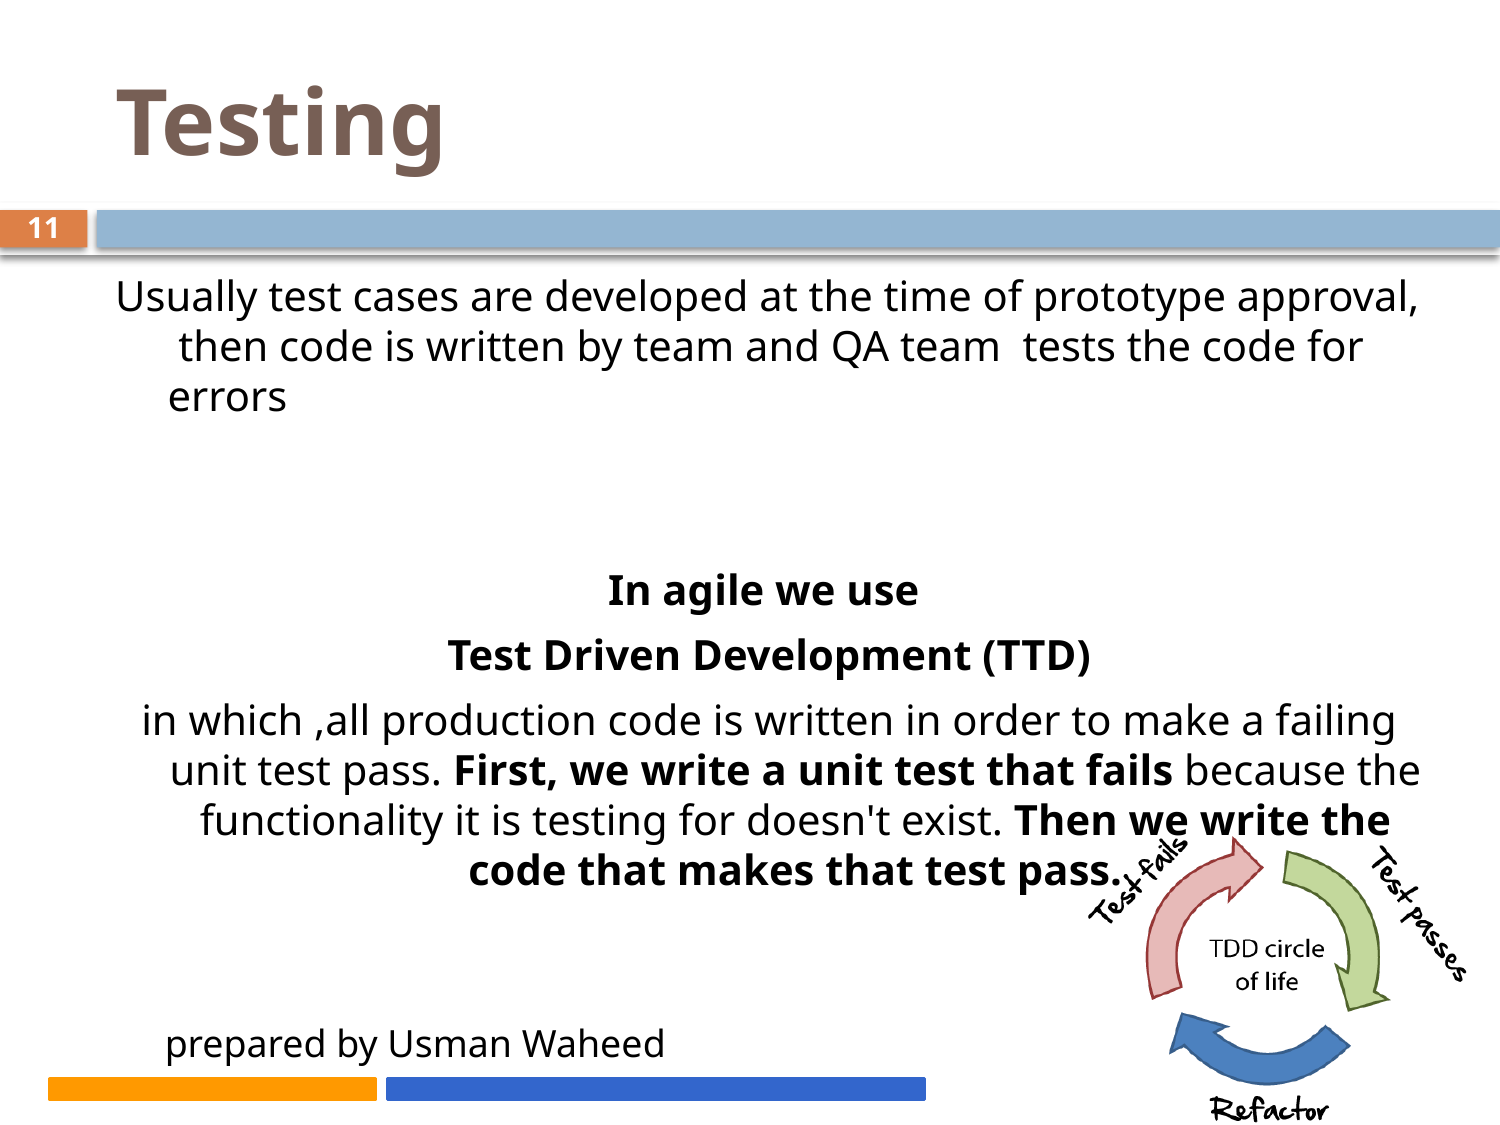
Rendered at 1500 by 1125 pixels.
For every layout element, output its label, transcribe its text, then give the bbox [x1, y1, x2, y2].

picture [1074, 812, 1488, 1125]
title Testing [100, 37, 1438, 200]
slide_number 11 [0, 208, 88, 249]
list Usually test cases are developed at the time of prototype approval, then code is written by team and QA team tests the code for errors In agile we use Test Driven Development (TTD) in which ,all production code is written in order to make a failing unit test pass. First, we write a unit test that fails because the functionality it is testing for doesn't exist. Then we write the code that makes that test pass. [100, 262, 1438, 1000]
footer prepared by Usman Waheed [150, 1012, 800, 1088]
